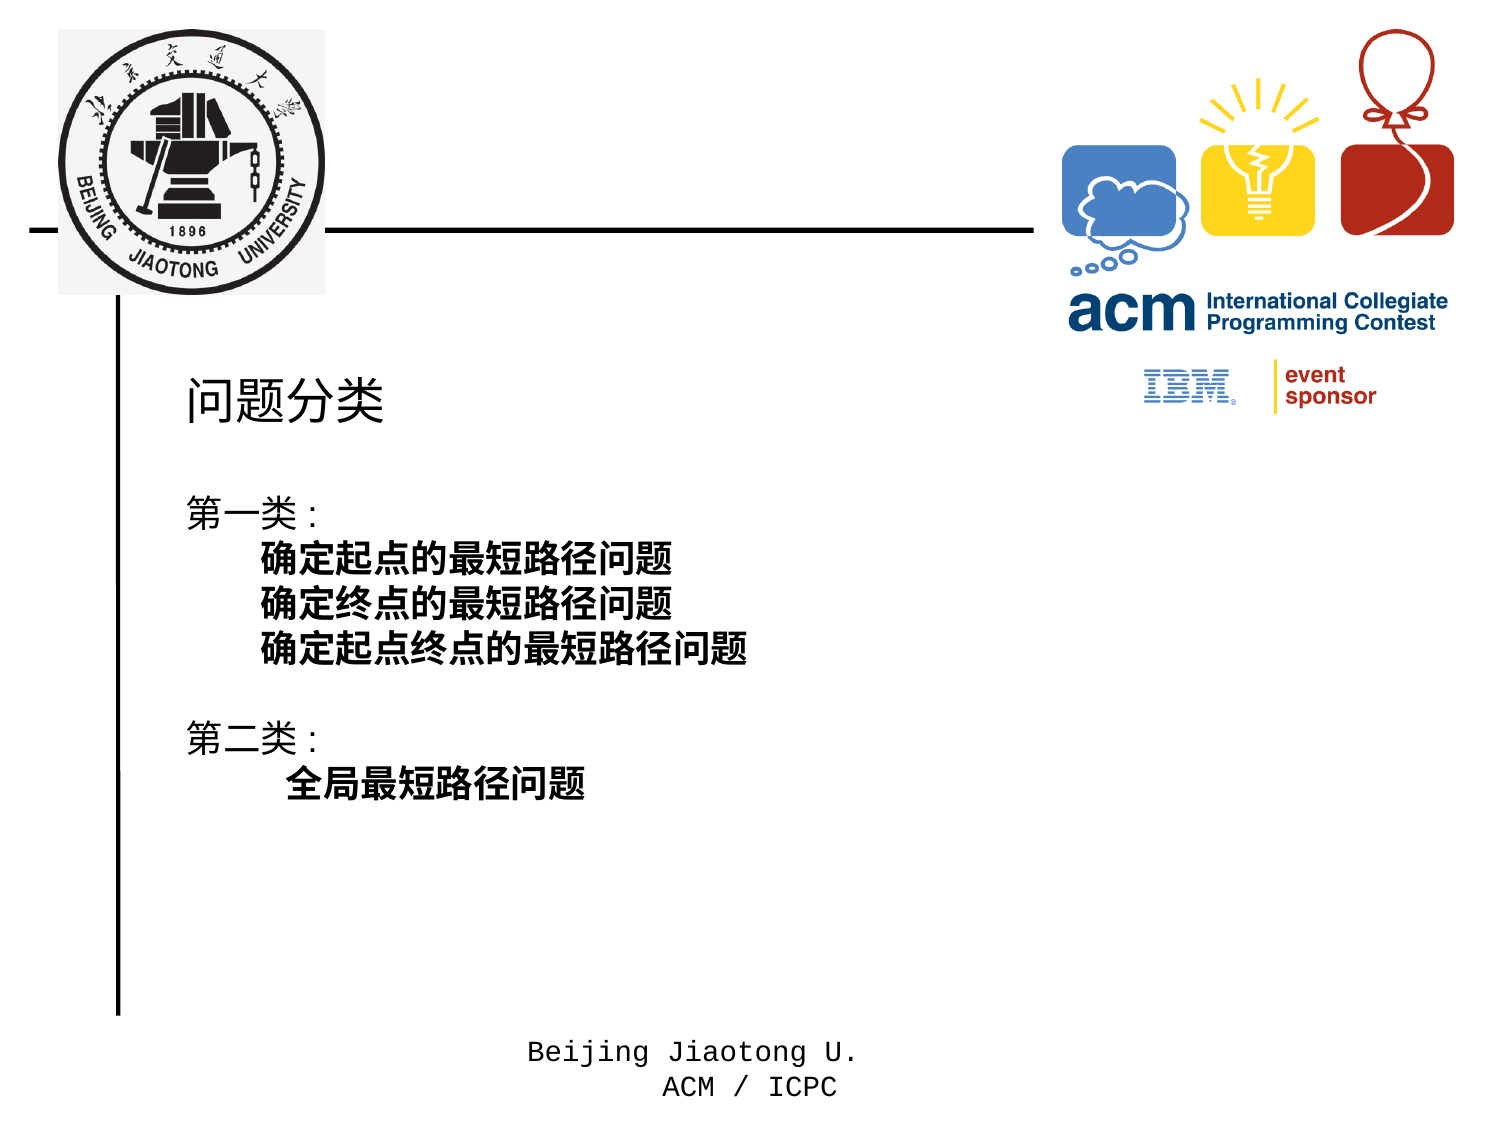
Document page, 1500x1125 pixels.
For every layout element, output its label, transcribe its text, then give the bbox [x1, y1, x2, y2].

picture [58, 29, 325, 295]
text_box 问题分类 第一类: 确定起点的最短路径问题 确定终点的最短路径问题 确定起点终点的最短路径问题 第二类: 全局最短路径问题 [171, 362, 1425, 812]
picture [1062, 29, 1454, 414]
